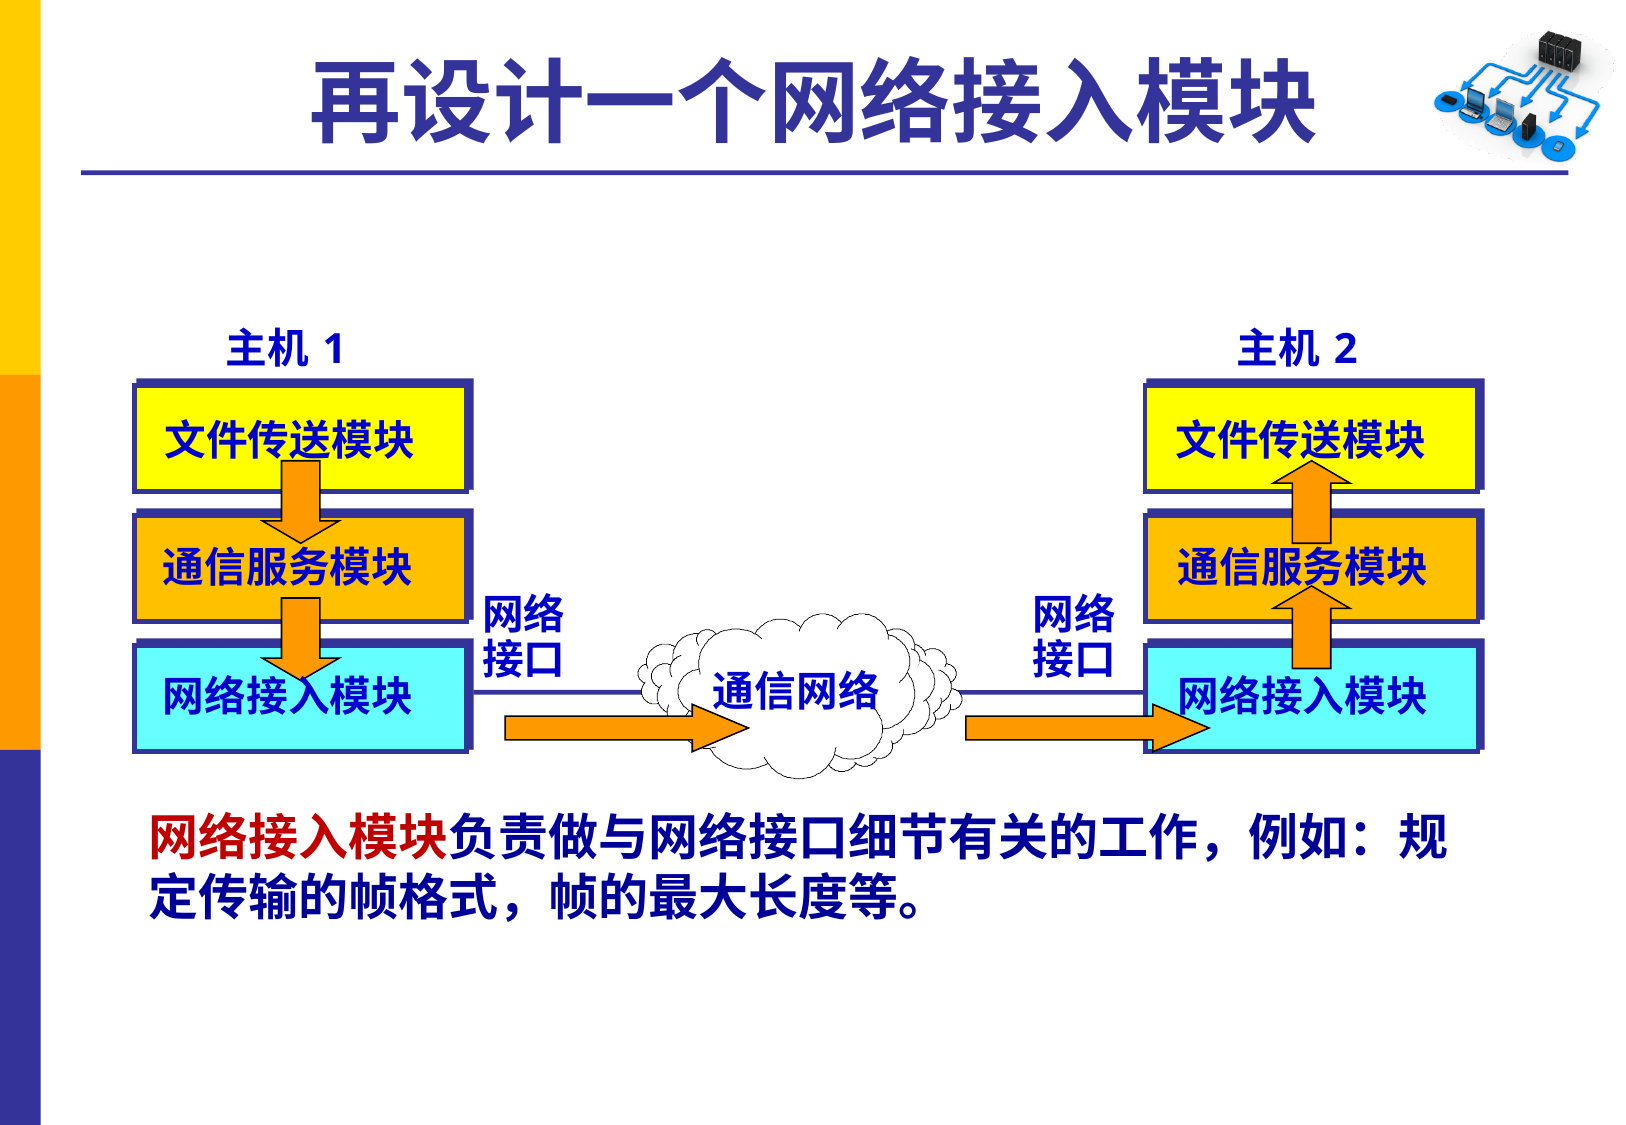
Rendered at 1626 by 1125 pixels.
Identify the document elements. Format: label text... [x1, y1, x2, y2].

text_box [134, 385, 467, 492]
text_box 网络接入模块 [148, 662, 429, 728]
text_box [262, 460, 340, 532]
text_box [1145, 385, 1478, 492]
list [633, 609, 967, 786]
text_box 网络接入模块 [1162, 662, 1443, 728]
text_box [1331, 515, 1478, 622]
text_box 通信服务模块 [148, 532, 429, 598]
text_box [320, 515, 467, 622]
text_box [1273, 460, 1350, 532]
text_box [505, 716, 627, 740]
text_box 主机 1 [210, 314, 362, 380]
text_box 网络 接口 [1017, 586, 1132, 691]
title 再设计一个网络接入模块 [81, 30, 1569, 161]
text_box [134, 645, 467, 752]
picture [1431, 30, 1616, 165]
text_box 网络接入模块负责做与网络接口细节有关的工作，例如：规定传输的帧格式，帧的最大长度等。 [134, 797, 1478, 933]
text_box 文件传送模块 [149, 405, 431, 471]
text_box [1155, 645, 1478, 752]
text_box [1145, 515, 1292, 622]
text_box [134, 515, 281, 622]
text_box [1145, 645, 1292, 716]
text_box 主机 2 [1221, 314, 1373, 380]
text_box [1145, 740, 1152, 752]
text_box 文件传送模块 [1160, 405, 1441, 471]
text_box [971, 704, 1210, 752]
text_box 通信服务模块 [1162, 532, 1443, 598]
text_box [1273, 585, 1350, 662]
text_box [262, 597, 340, 662]
text_box 网络 接口 [467, 586, 581, 691]
